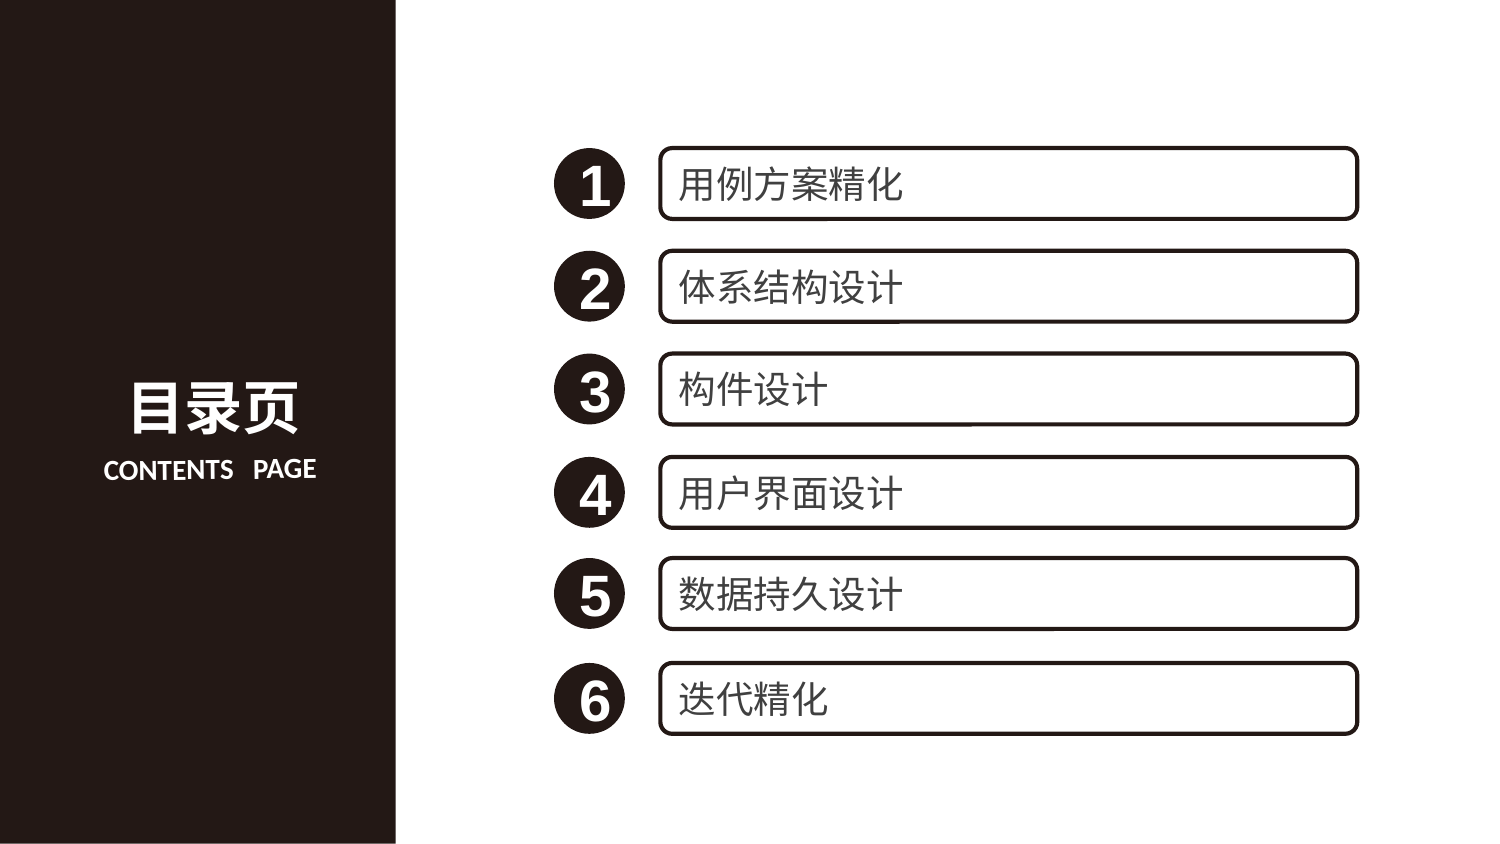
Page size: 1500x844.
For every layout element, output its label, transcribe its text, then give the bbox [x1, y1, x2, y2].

text_box [0, 0, 398, 844]
text_box 4 [551, 454, 627, 530]
text_box 5 [551, 555, 627, 631]
text_box 数据持久设计 [658, 555, 1360, 632]
text_box 3 [551, 351, 627, 427]
text_box 2 [551, 248, 627, 324]
text_box 构件设计 [658, 351, 1360, 427]
text_box CONTENTS PAGE [27, 432, 400, 502]
text_box 1 [551, 145, 627, 222]
text_box 目录页 [111, 364, 316, 436]
text_box 用户界面设计 [658, 454, 1360, 530]
text_box 体系结构设计 [658, 248, 1360, 324]
text_box 用例方案精化 [658, 145, 1360, 222]
text_box 6 [551, 660, 627, 736]
text_box 迭代精化 [658, 660, 1360, 736]
